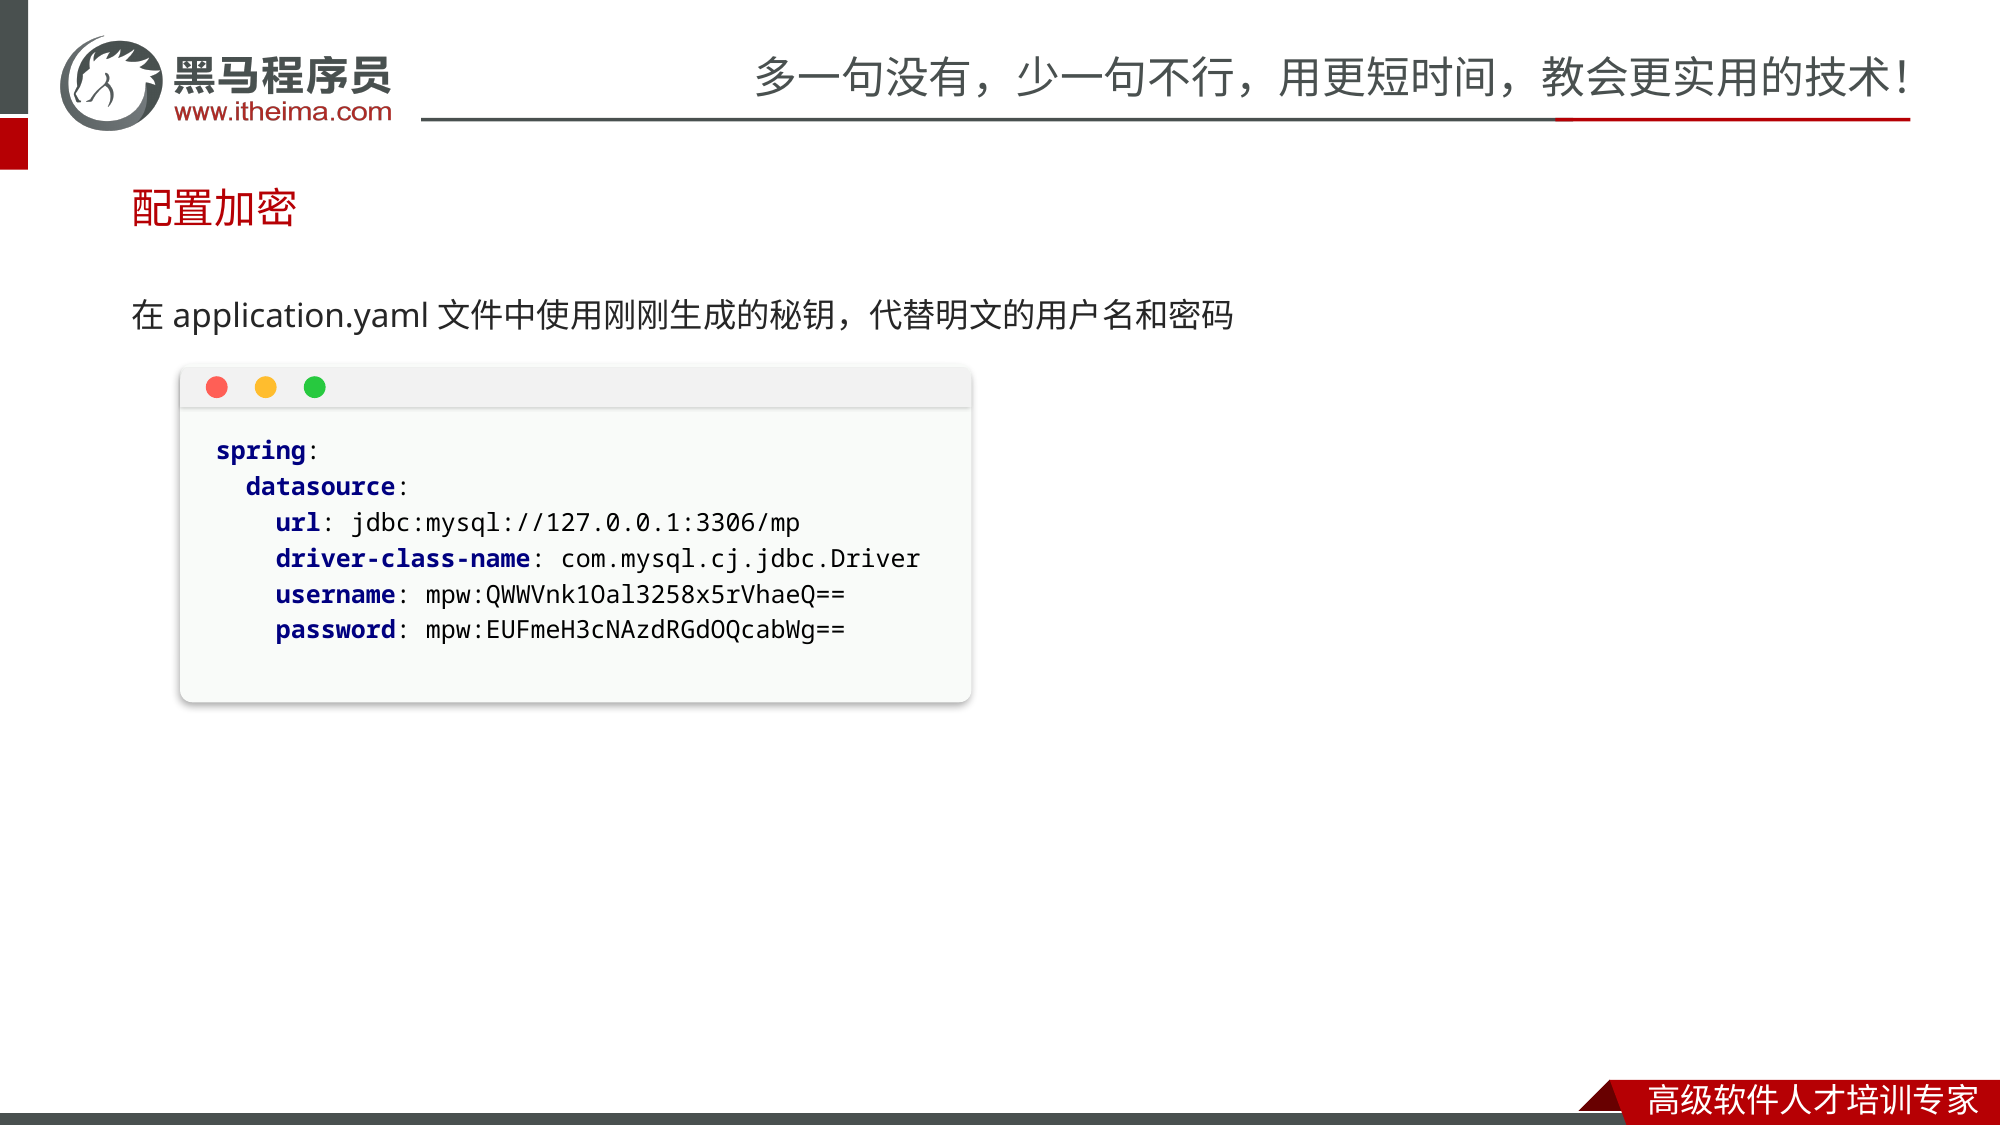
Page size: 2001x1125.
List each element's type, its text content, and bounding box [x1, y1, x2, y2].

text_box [179, 363, 972, 703]
list 在application.yaml文件中使用刚刚生成的秘钥，代替明文的用户名和密码 [116, 266, 1872, 900]
text_box 配置加密 [116, 161, 1097, 253]
picture [14, 0, 453, 179]
